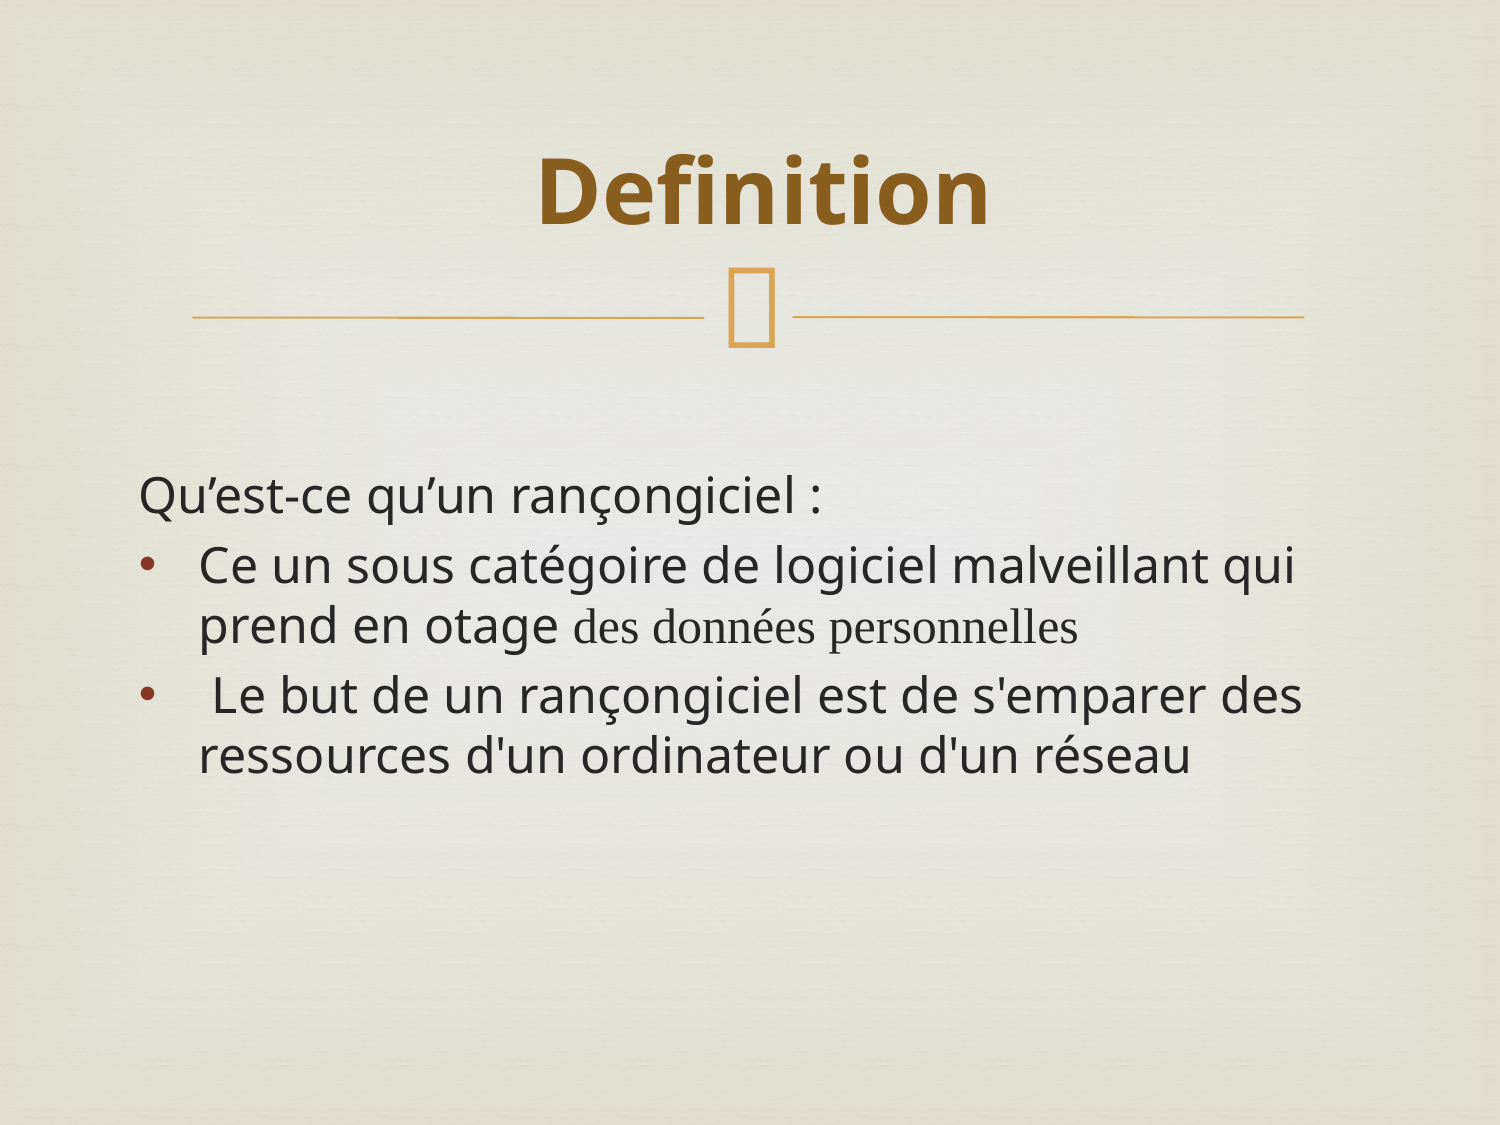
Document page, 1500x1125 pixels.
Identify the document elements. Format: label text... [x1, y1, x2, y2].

list Qu’est-ce qu’un rançongiciel : Ce un sous catégoire de logiciel malveillant qui prend en otage des données personnelles Le but de un rançongiciel est de s'emparer des ressources d'un ordinateur ou d'un réseau [123, 456, 1395, 1093]
title Definition [112, 93, 1386, 267]
